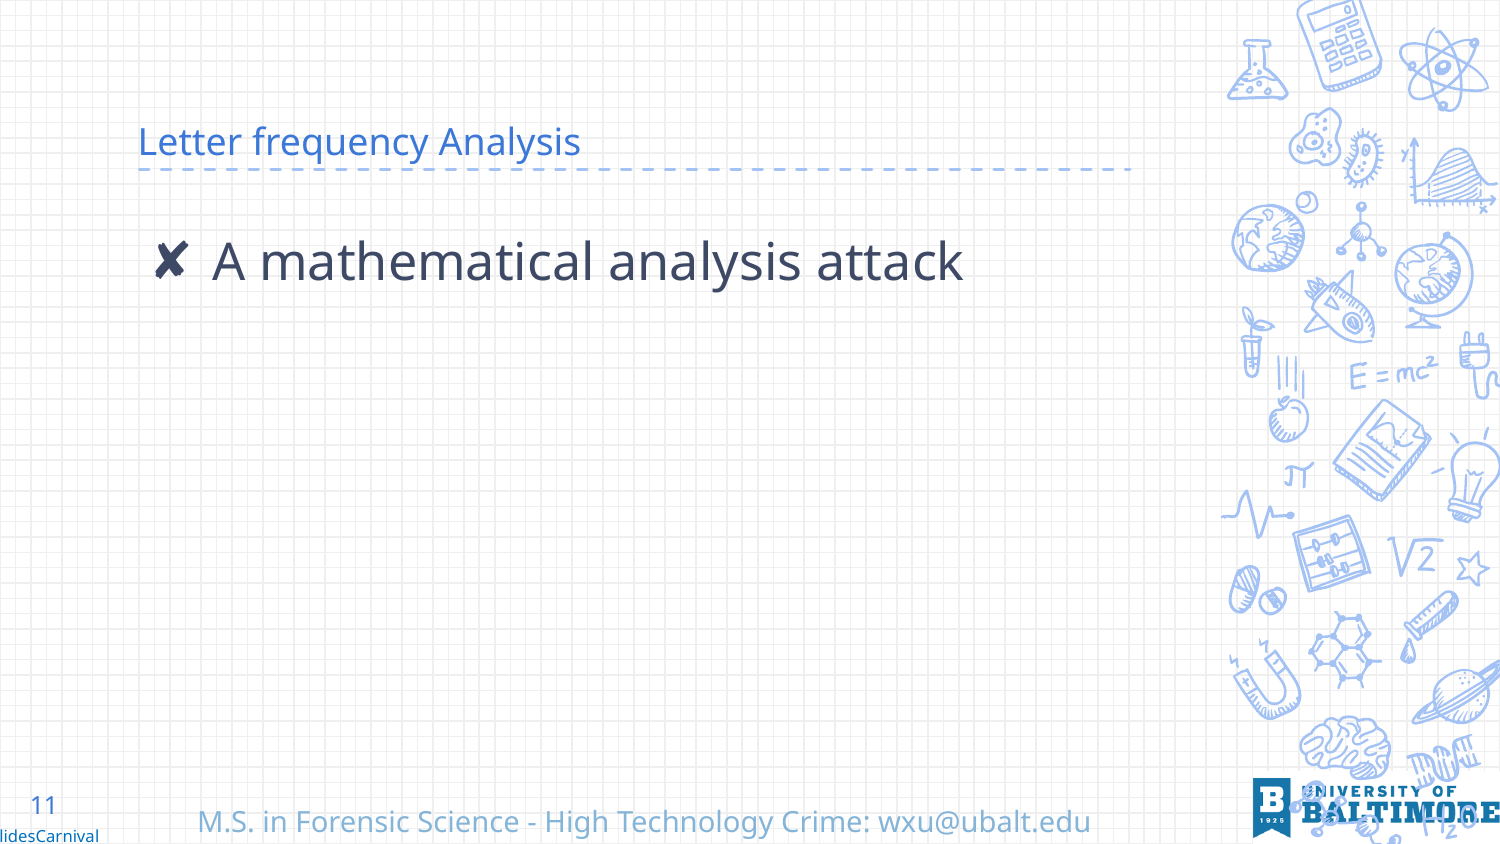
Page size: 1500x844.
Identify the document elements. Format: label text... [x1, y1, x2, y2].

picture [1365, 817, 1376, 833]
title Letter frequency Analysis [122, 36, 1130, 178]
picture [1316, 786, 1321, 797]
picture [1253, 771, 1500, 844]
picture [1327, 813, 1336, 822]
slide_number 11 [14, 774, 105, 840]
list A mathematical analysis attack [122, 213, 1130, 806]
